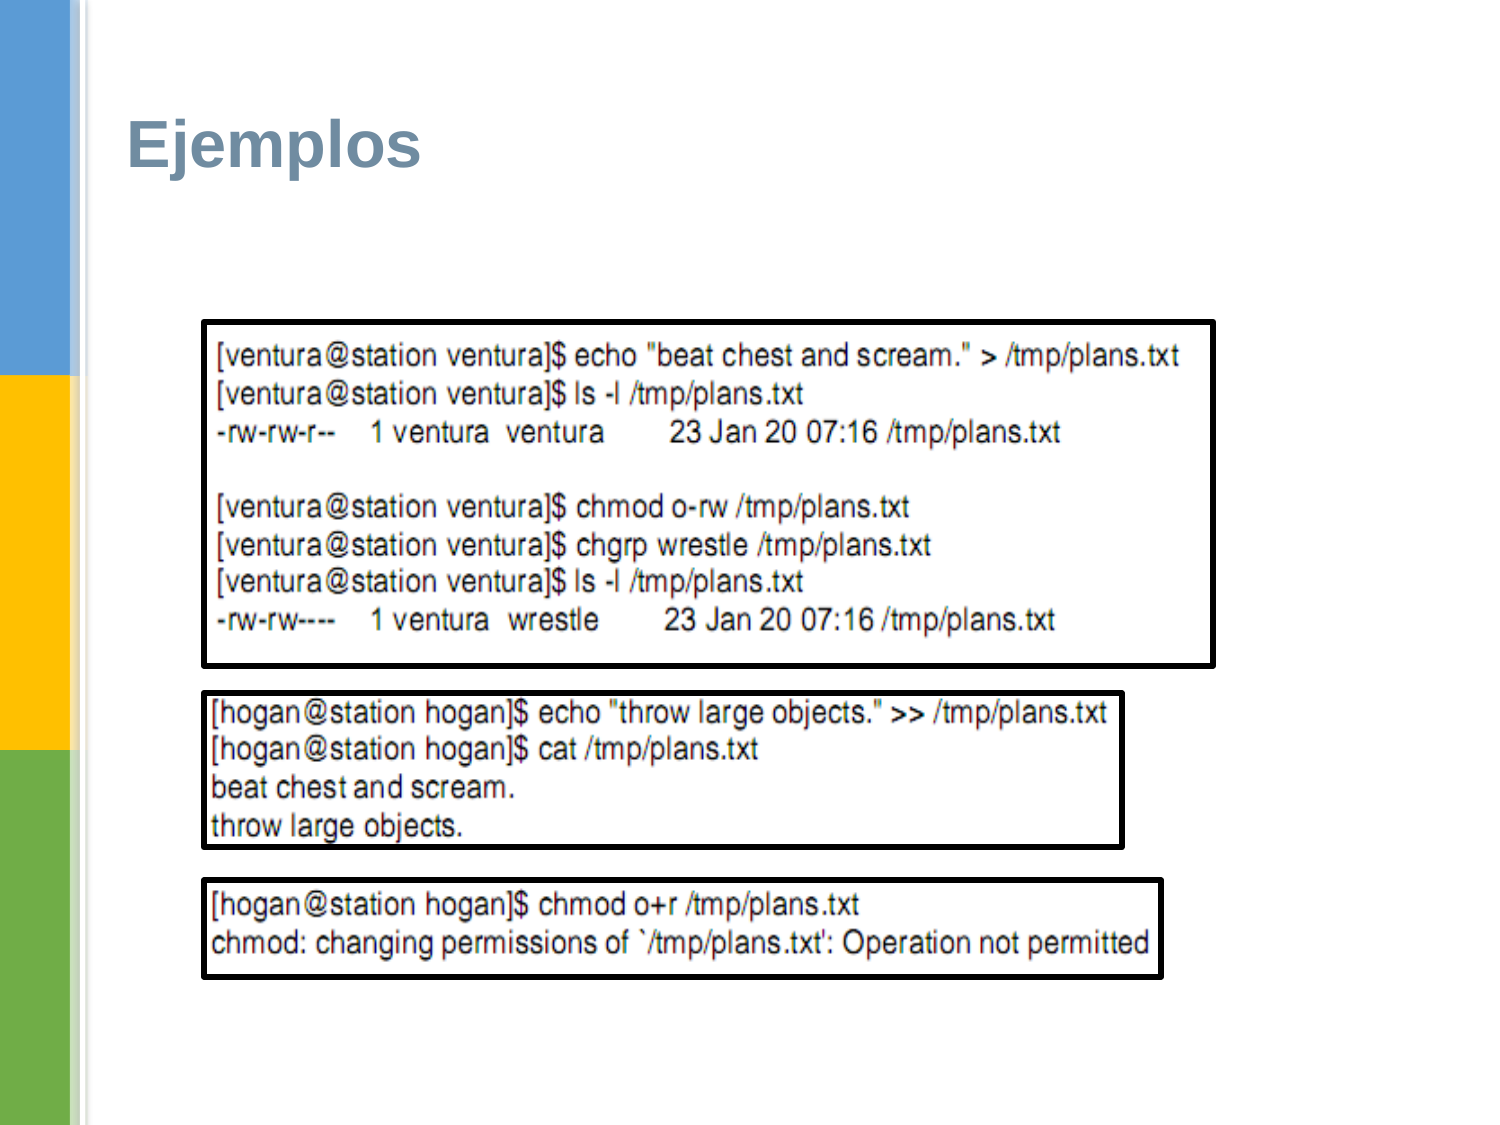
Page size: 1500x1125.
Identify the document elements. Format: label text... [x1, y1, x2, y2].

text_box Ejemplos [112, 67, 1446, 225]
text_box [206, 324, 1211, 975]
